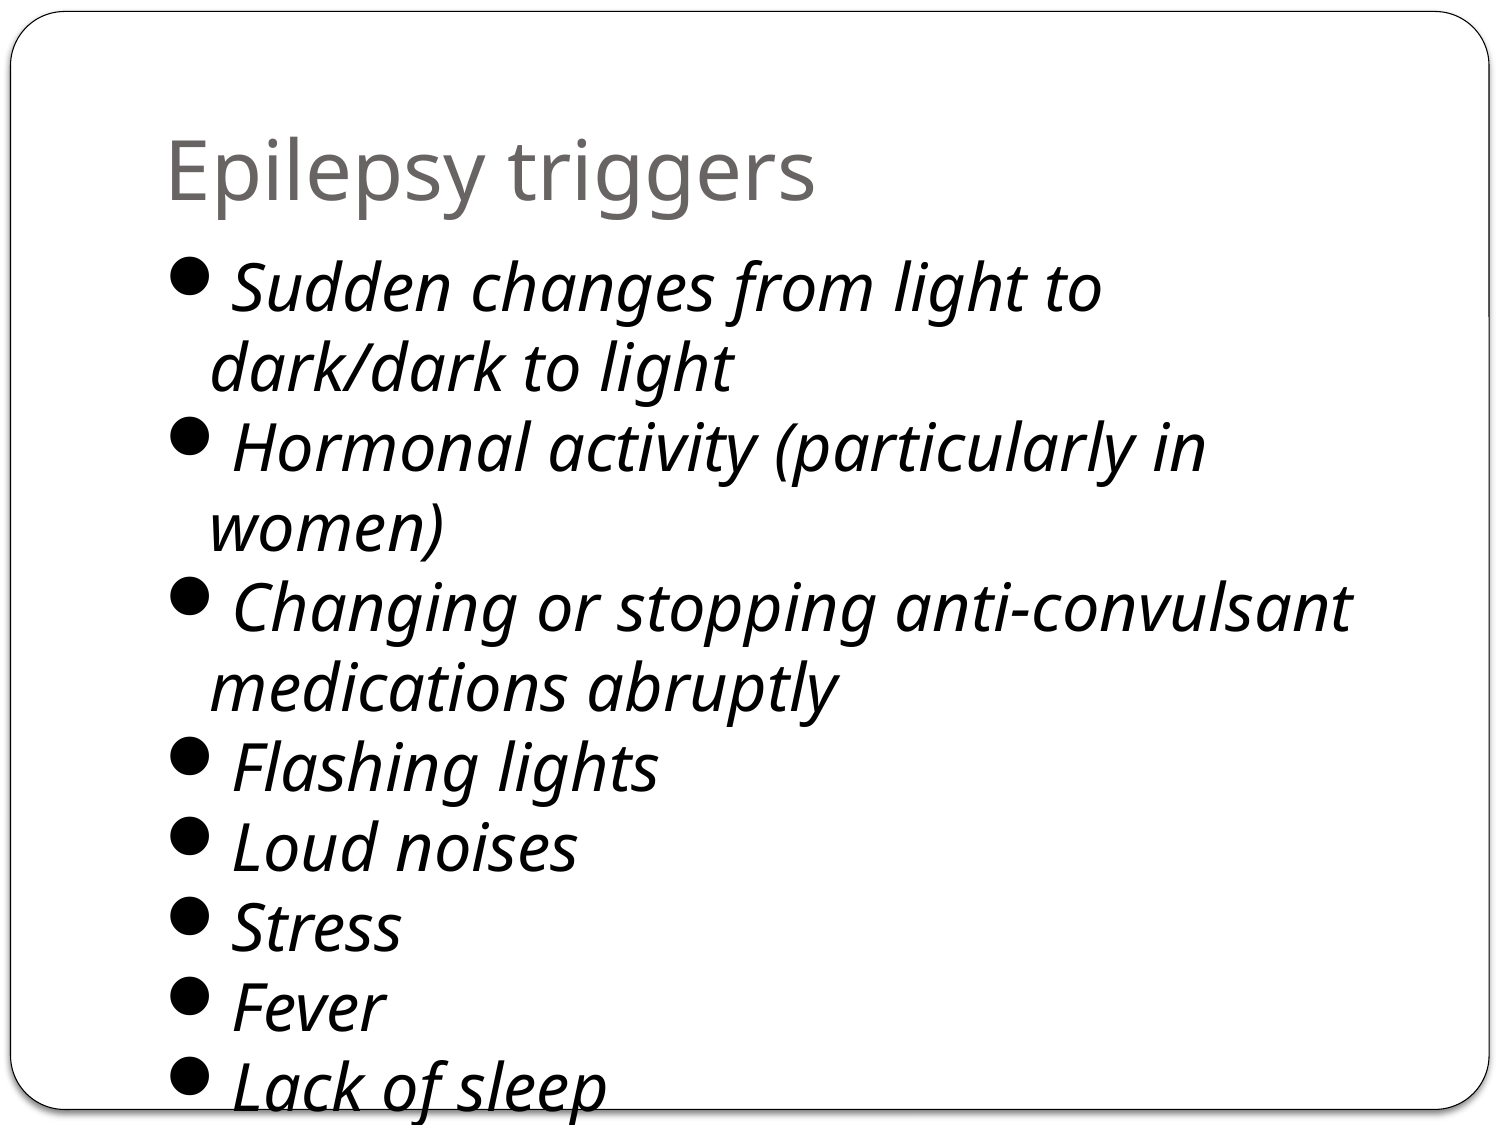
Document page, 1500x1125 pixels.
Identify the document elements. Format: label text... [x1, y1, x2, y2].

list Sudden changes from light to dark/dark to light Hormonal activity (particularly in women) Changing or stopping anti-convulsant medications abruptly Flashing lights Loud noises Stress Fever Lack of sleep Low sugar levels [150, 237, 1425, 1083]
title Epilepsy triggers [150, 45, 1425, 233]
